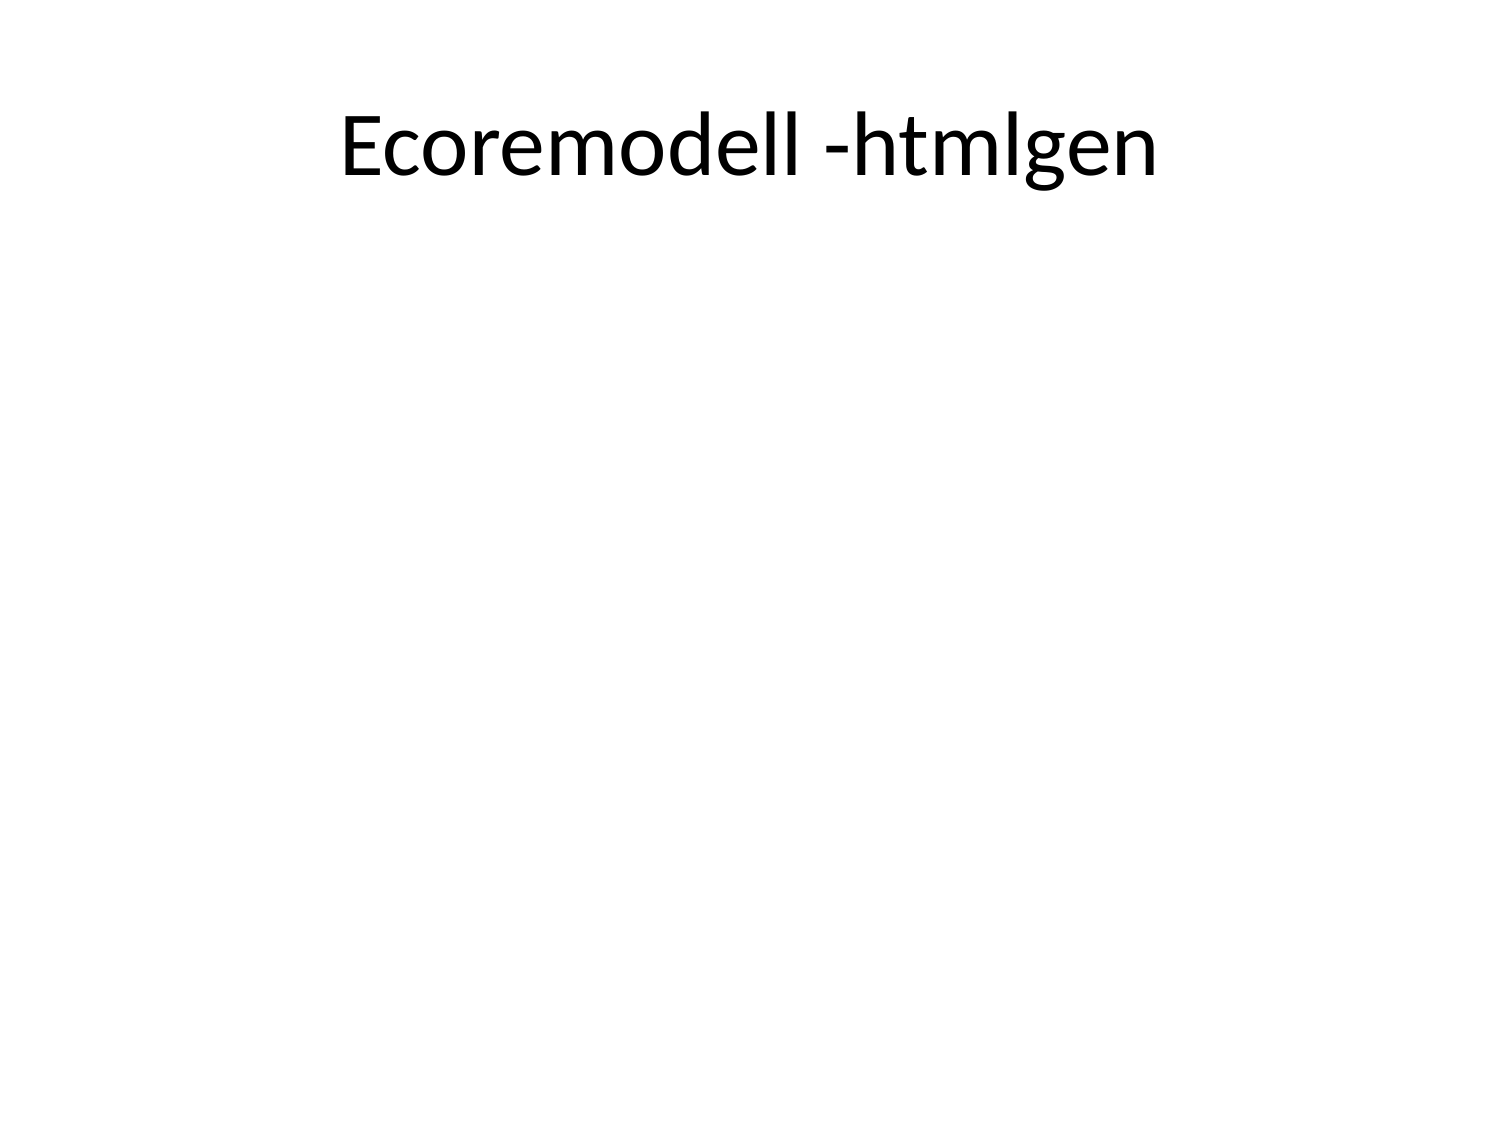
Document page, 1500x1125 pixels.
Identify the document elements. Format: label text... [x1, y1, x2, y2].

title Ecoremodell -htmlgen [75, 45, 1425, 233]
